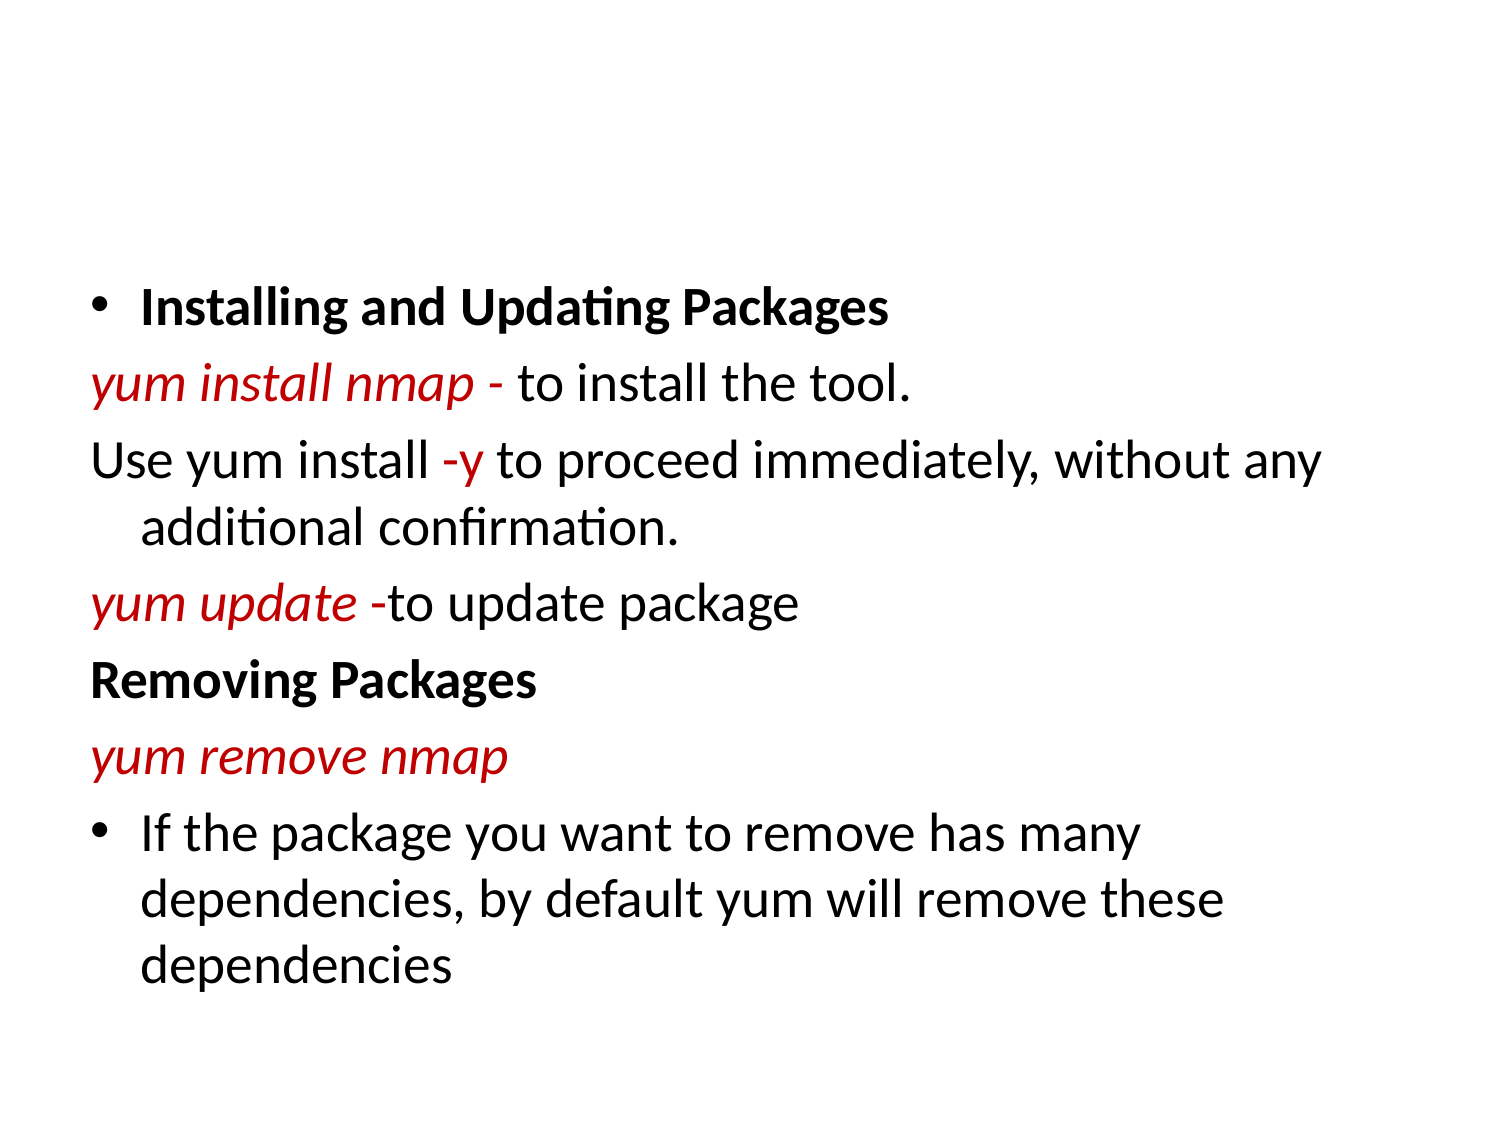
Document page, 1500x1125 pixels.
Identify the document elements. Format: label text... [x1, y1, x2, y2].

list Installing and Updating Packages yum install nmap - to install the tool. Use yum install -y to proceed immediately, without any additional confirmation. yum update -to update package Removing Packages yum remove nmap If the package you want to remove has many dependencies, by default yum will remove these dependencies [75, 262, 1450, 1005]
